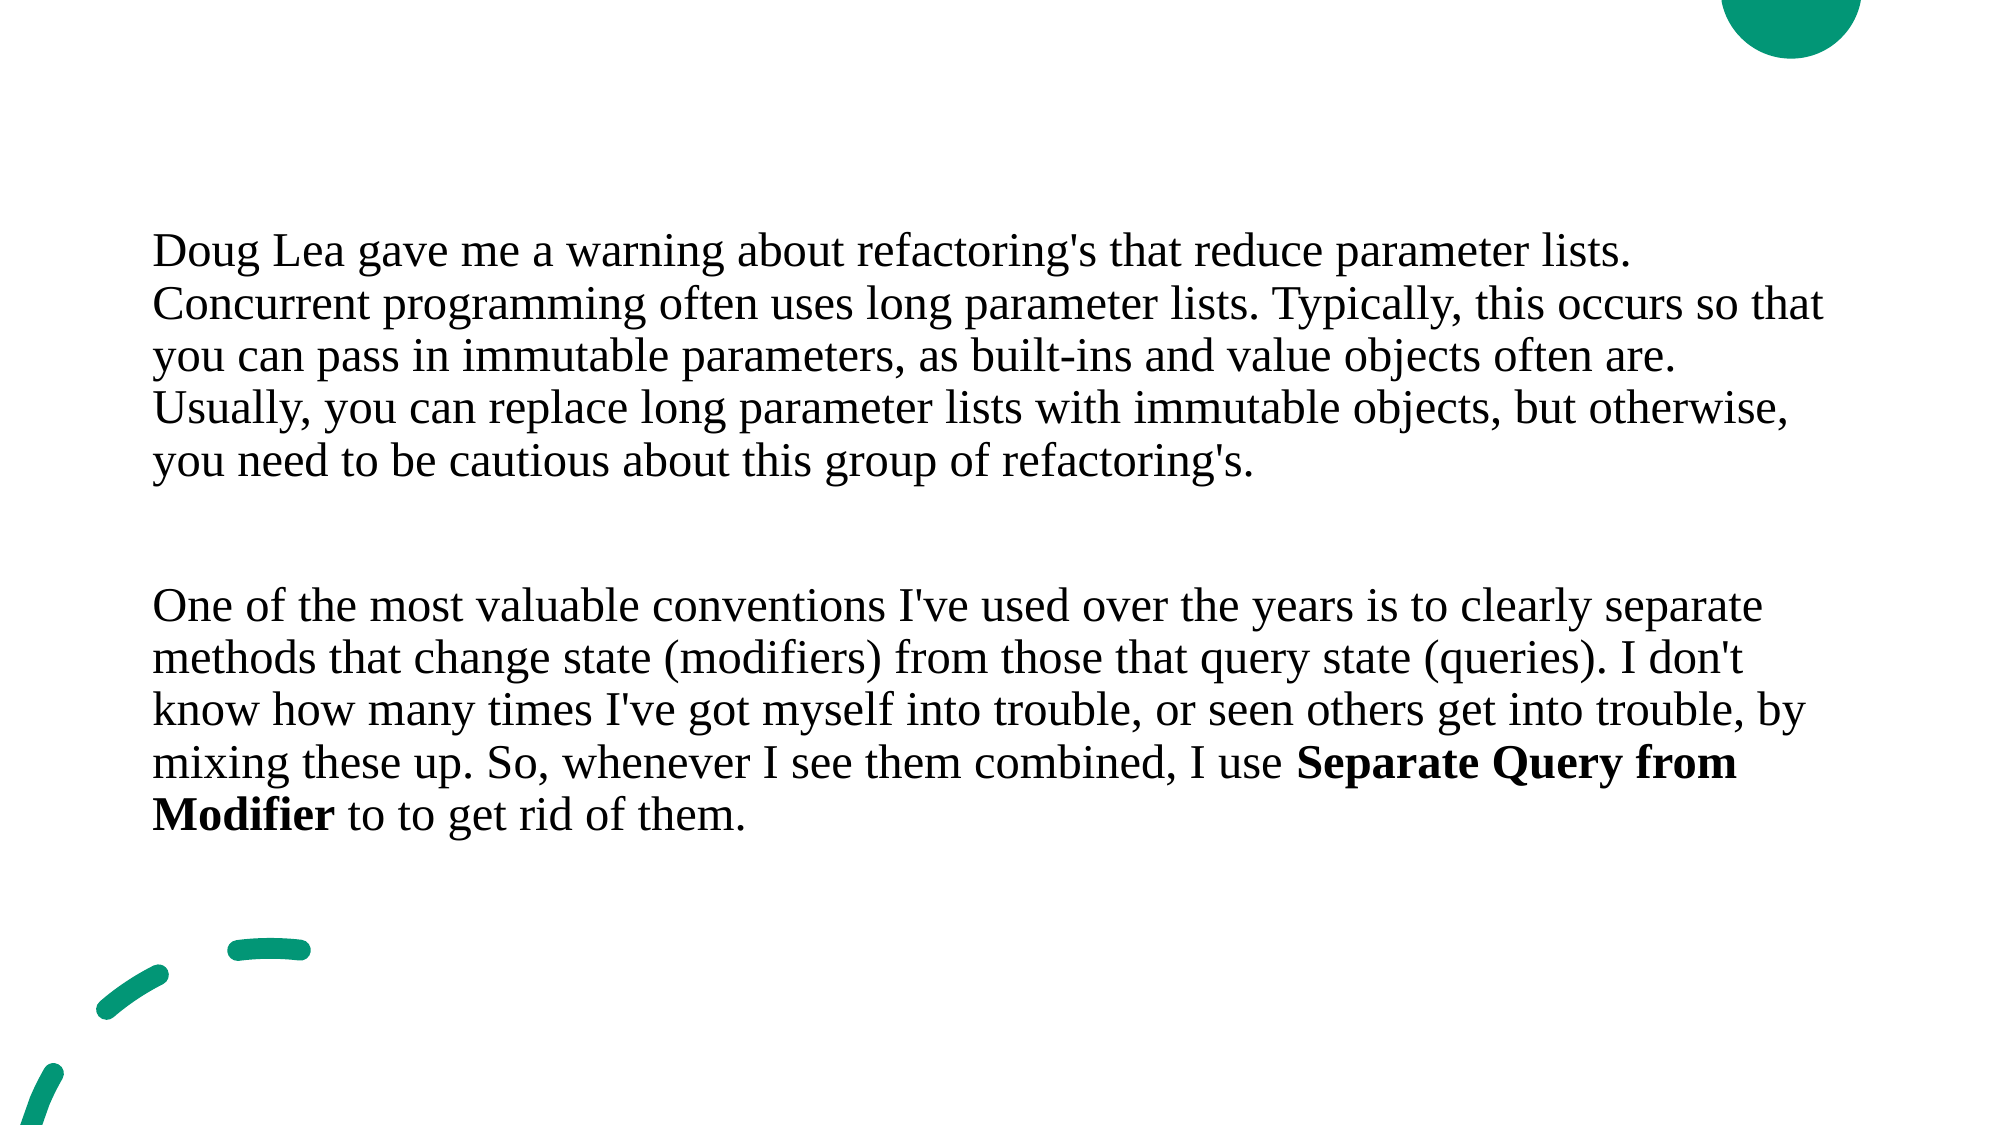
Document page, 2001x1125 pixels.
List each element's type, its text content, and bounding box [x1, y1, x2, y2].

list Doug Lea gave me a warning about refactoring's that reduce parameter lists. Concurrent programming often uses long parameter lists. Typically, this occurs so that you can pass in immutable parameters, as built-ins and value objects often are. Usually, you can replace long parameter lists with immutable objects, but otherwise, you need to be cautious about this group of refactoring's. One of the most valuable conventions I've used over the years is to clearly separate methods that change state (modifiers) from those that query state (queries). I don't know how many times I've got myself into trouble, or seen others get into trouble, by mixing these up. So, whenever I see them combined, I use Separate Query from Modifier to to get rid of them. [137, 217, 1863, 851]
